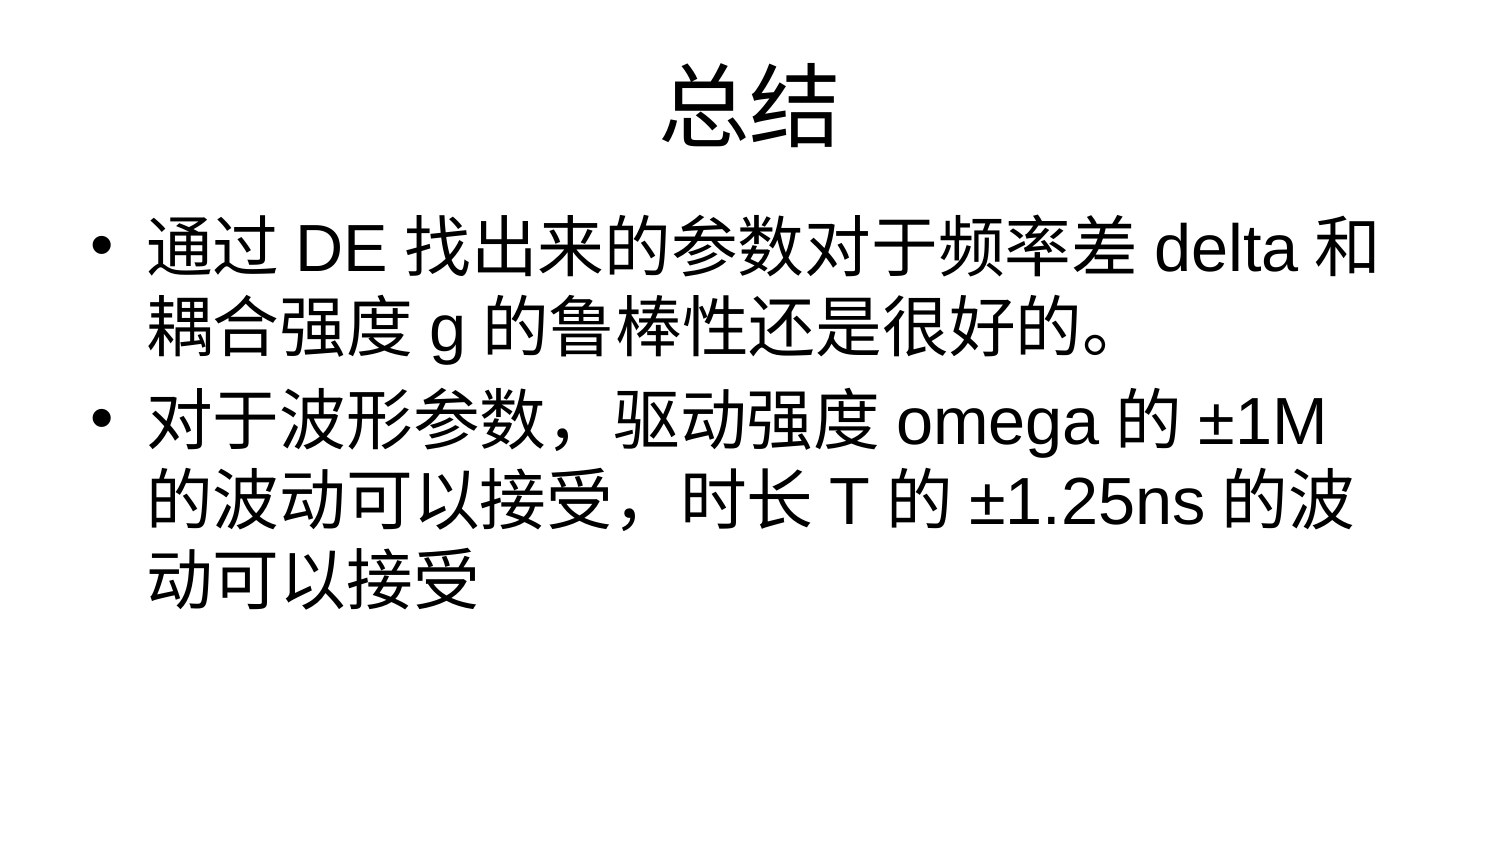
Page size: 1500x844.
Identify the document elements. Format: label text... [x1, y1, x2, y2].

title 总结 [75, 33, 1425, 175]
list 通过DE找出来的参数对于频率差delta和耦合强度g的鲁棒性还是很好的。 对于波形参数，驱动强度omega的±1M的波动可以接受，时长T的±1.25ns的波动可以接受 [75, 196, 1425, 754]
